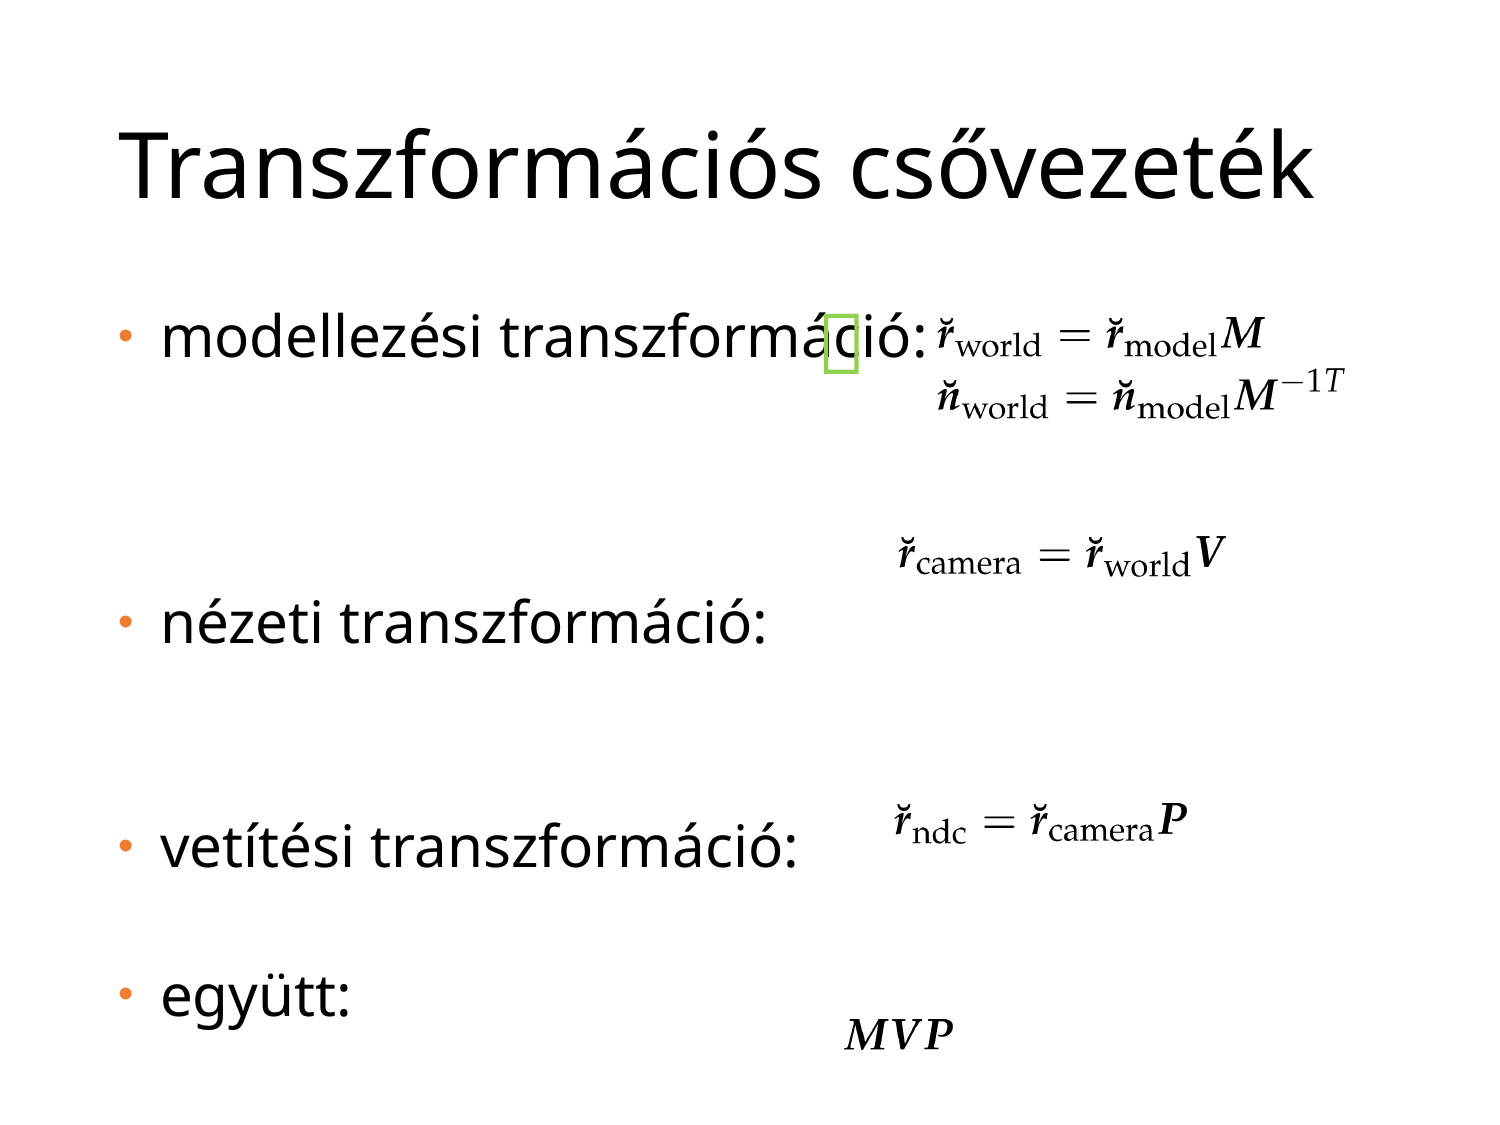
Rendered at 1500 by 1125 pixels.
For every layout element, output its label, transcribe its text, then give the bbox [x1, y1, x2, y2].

text_box  [801, 282, 995, 399]
list modellezési transzformáció: nézeti transzformáció: vetítési transzformáció: együtt: [103, 299, 1397, 1114]
picture [843, 1019, 953, 1050]
picture [937, 367, 1345, 419]
picture [898, 536, 1226, 577]
picture [894, 803, 1187, 844]
picture [937, 317, 1265, 358]
title Transzformációs csővezeték [103, 59, 1397, 278]
